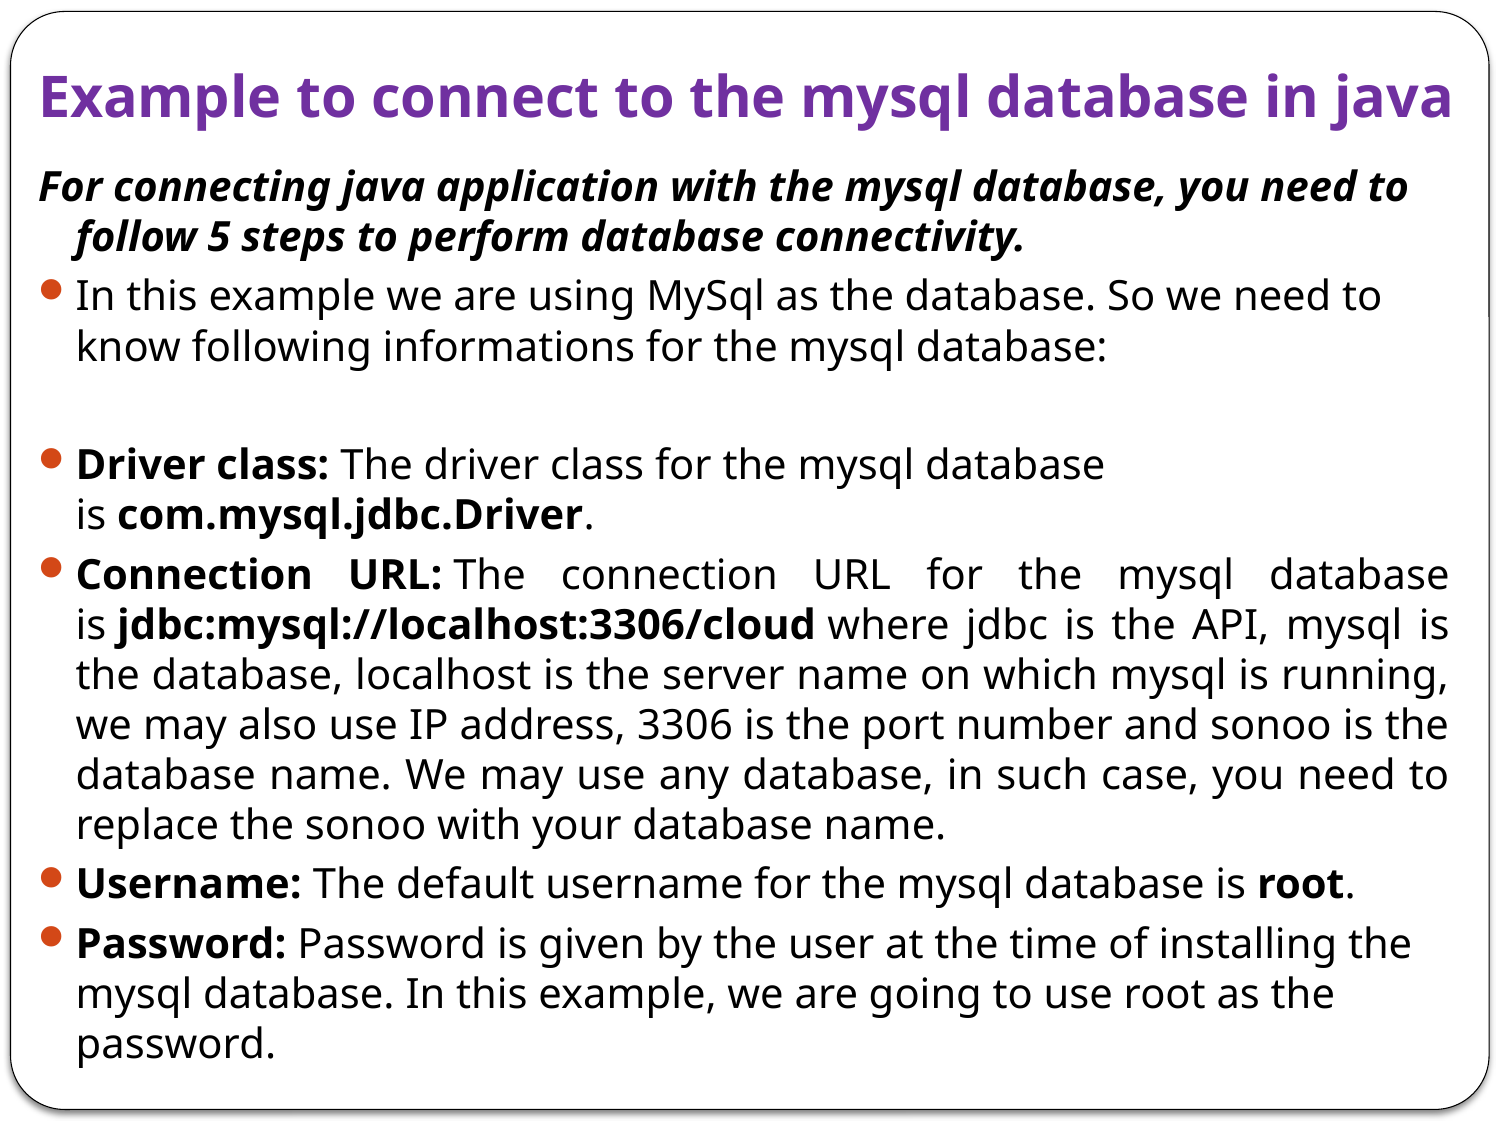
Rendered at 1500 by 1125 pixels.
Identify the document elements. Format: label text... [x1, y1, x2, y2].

title Example to connect to the mysql database in java [23, 45, 1477, 233]
list For connecting java application with the mysql database, you need to follow 5 steps to perform database connectivity. In this example we are using MySql as the database. So we need to know following informations for the mysql database: Driver class: The driver class for the mysql database is com.mysql.jdbc.Driver. Connection URL: The connection URL for the mysql database is jdbc:mysql://localhost:3306/cloud where jdbc is the API, mysql is the database, localhost is the server name on which mysql is running, we may also use IP address, 3306 is the port number and sonoo is the database name. We may use any database, in such case, you need to replace the sonoo with your database name. Username: The default username for the mysql database is root. Password: Password is given by the user at the time of installing the mysql database. In this example, we are going to use root as the password. [23, 152, 1465, 1090]
